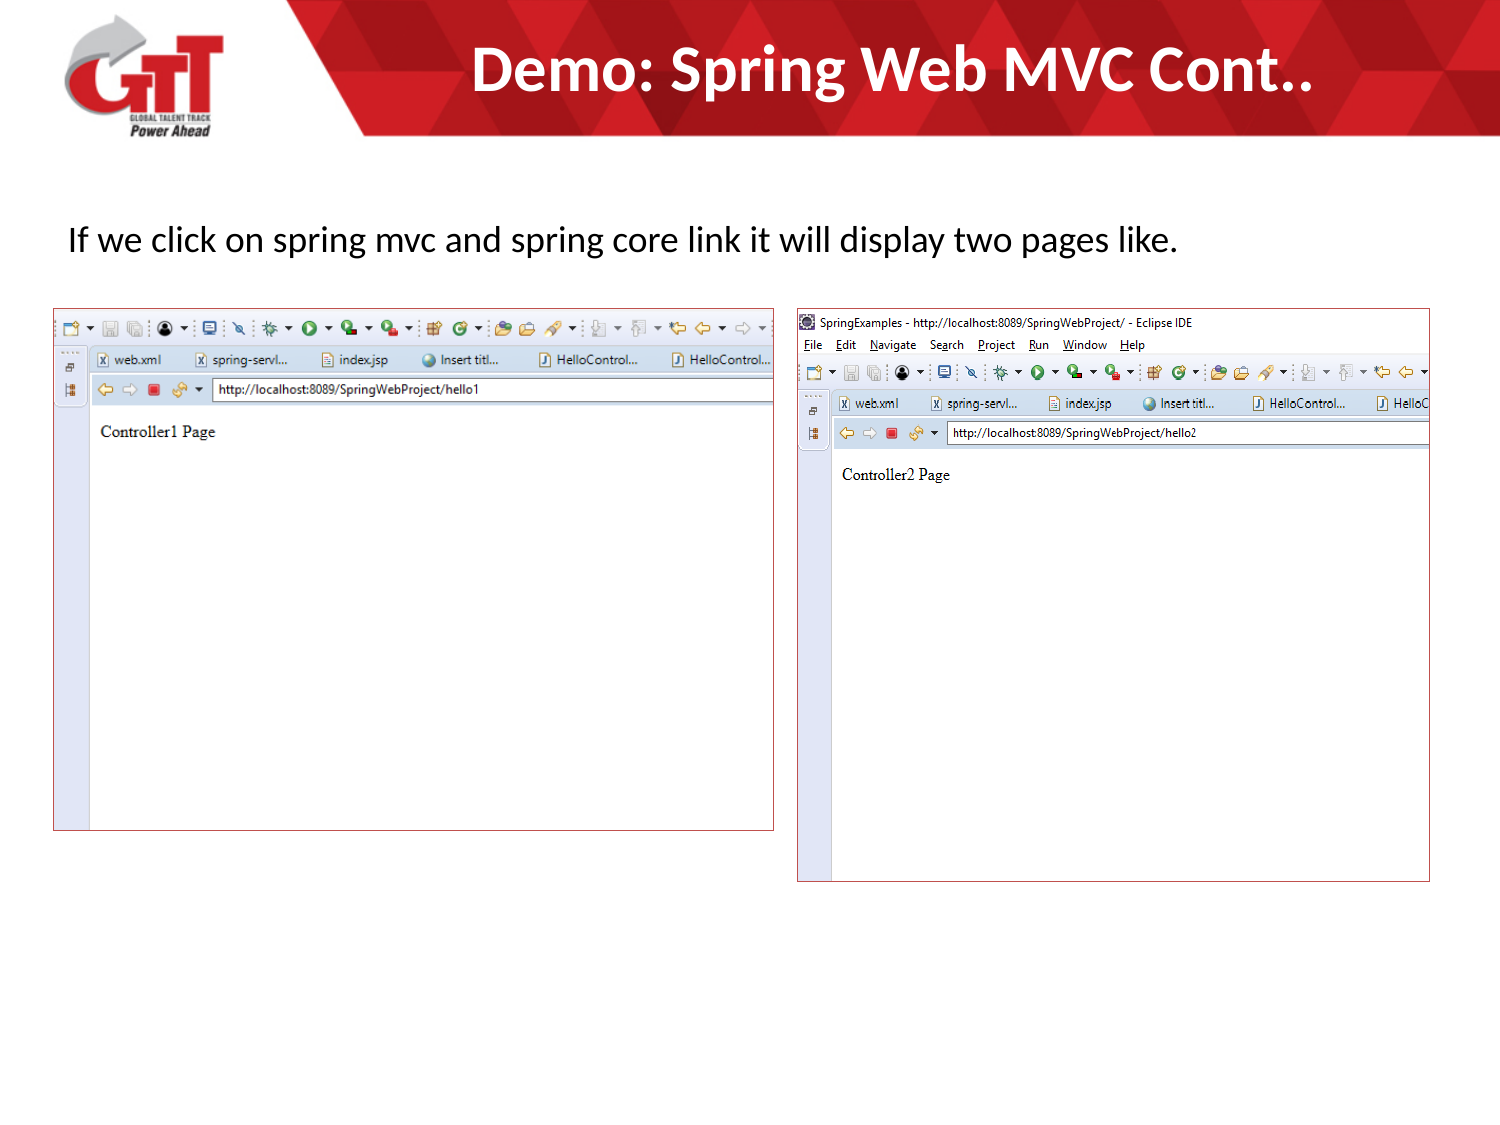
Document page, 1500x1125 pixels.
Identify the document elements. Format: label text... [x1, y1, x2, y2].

title Demo: Spring Web MVC Cont.. [324, 12, 1463, 118]
text_box If we click on spring mvc and spring core link it will display two pages like. [53, 208, 1400, 268]
picture [0, 0, 1500, 1125]
